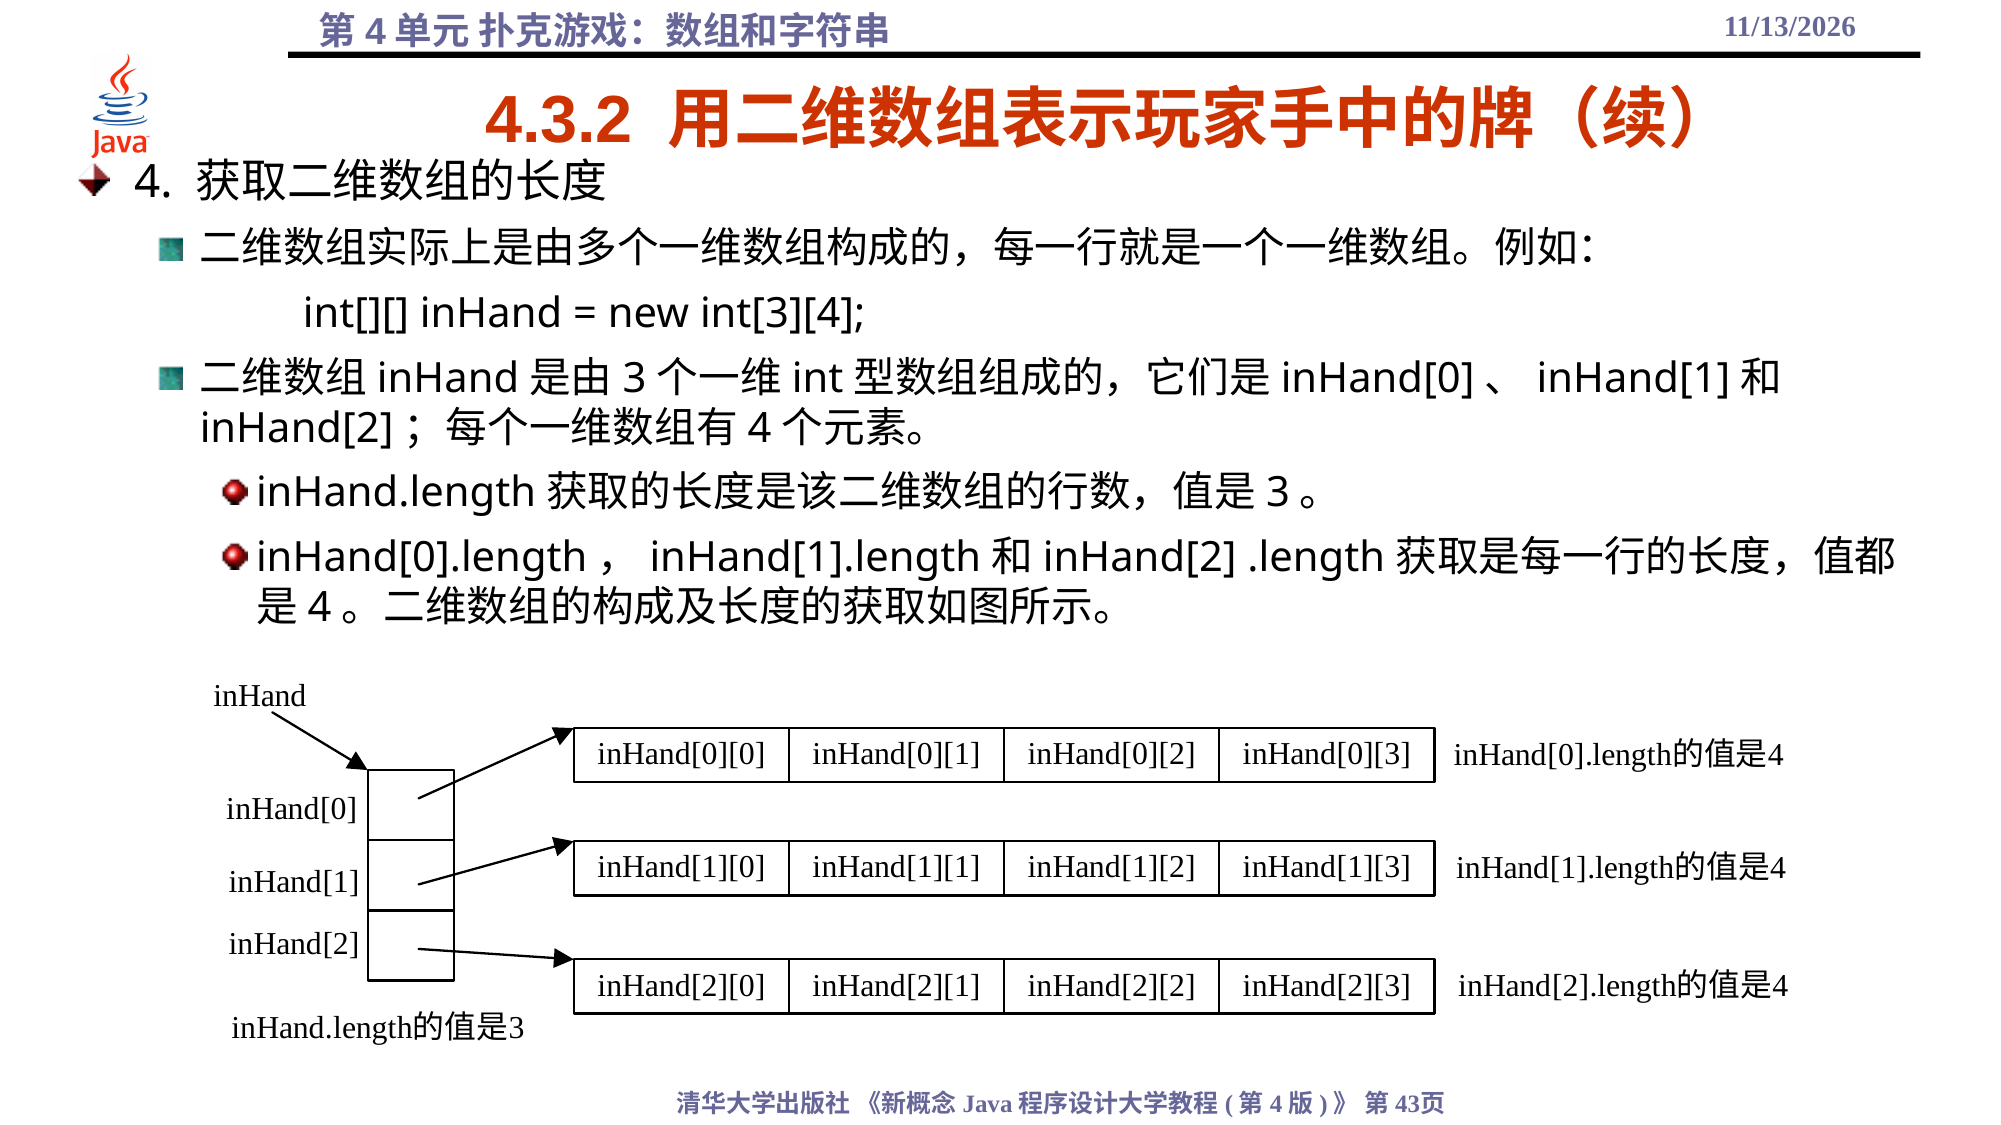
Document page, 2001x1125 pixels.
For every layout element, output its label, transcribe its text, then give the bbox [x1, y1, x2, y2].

title 4.3.2 用二维数组表示玩家手中的牌（续） [272, 63, 1949, 164]
picture [152, 231, 183, 261]
picture [152, 360, 183, 390]
picture [218, 539, 248, 570]
list 4. 获取二维数组的长度 二维数组实际上是由多个一维数组构成的，每一行就是一个一维数组。例如： int[][] inHand = new int[3][4]; 二维数组inHand是由3个一维int型数组组成的，它们是inHand[0]、inHand[1]和inHand[2]；每个一维数组有4个元素。 inHand.length获取的长度是该二维数组的行数，值是3。 inHand[0].length，inHand[1].length和inHand[2] .length获取是每一行的长度，值都是4。二维数组的构成及长度的获取如图所示。 [62, 144, 1928, 569]
picture [218, 475, 248, 505]
picture [77, 162, 110, 196]
picture [90, 53, 151, 144]
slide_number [1579, 0, 2000, 48]
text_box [147, 664, 1823, 1058]
